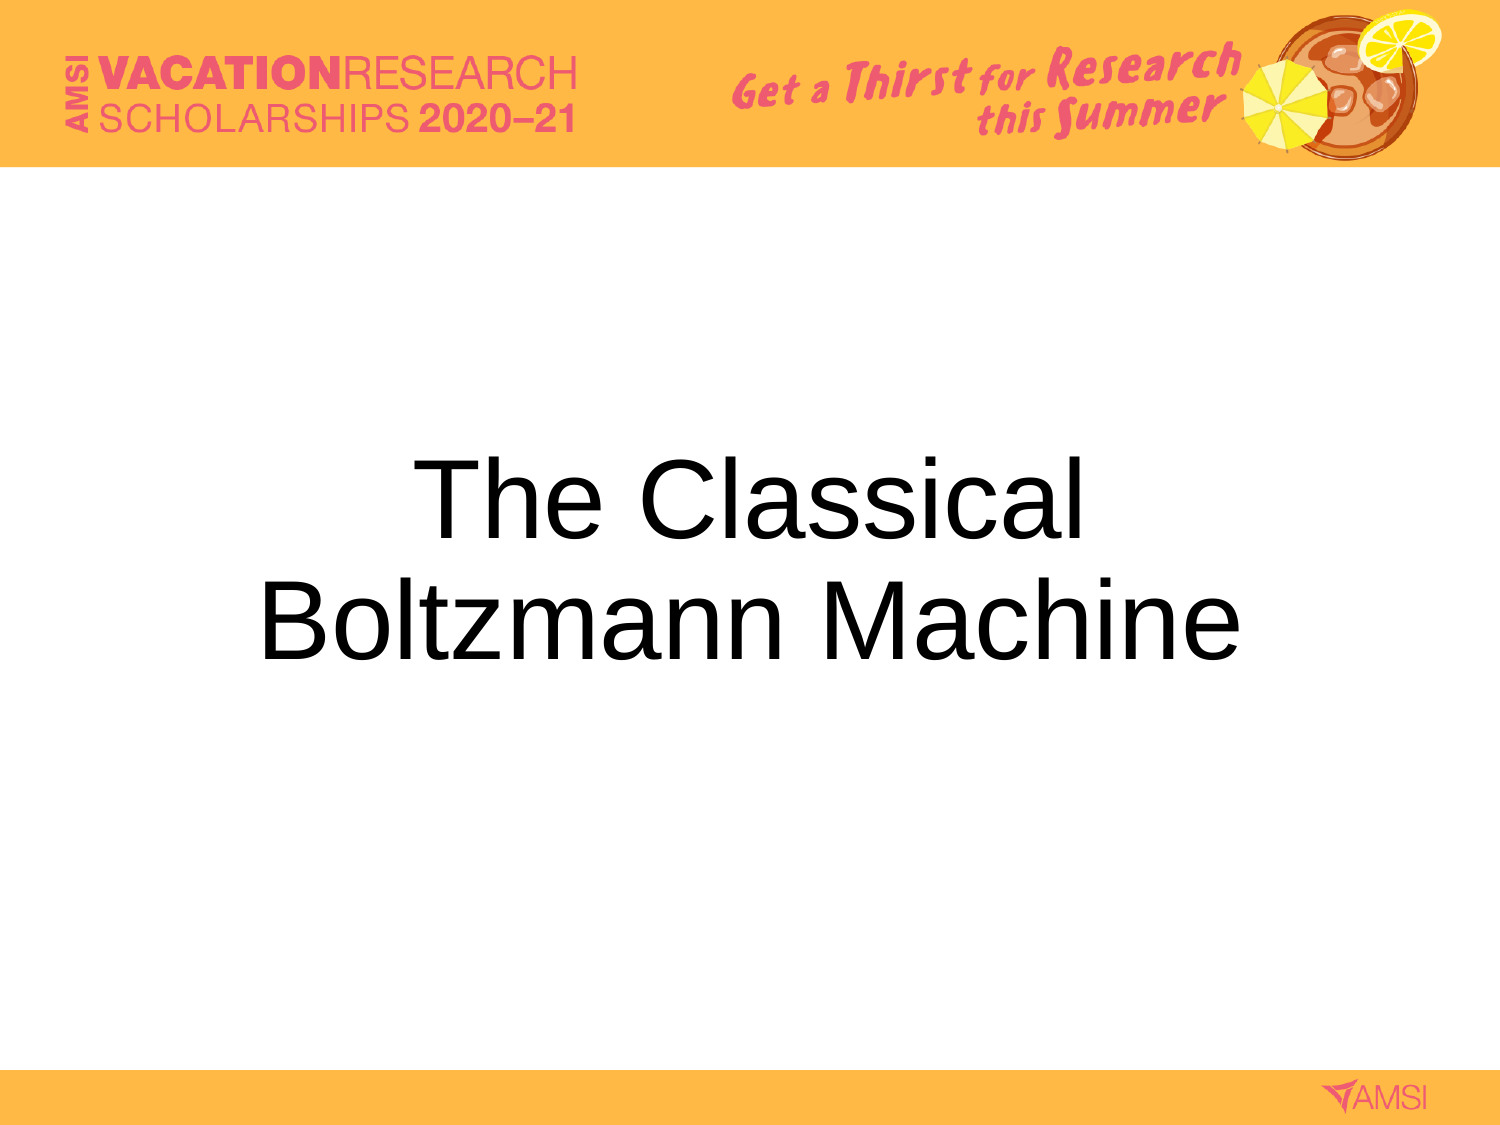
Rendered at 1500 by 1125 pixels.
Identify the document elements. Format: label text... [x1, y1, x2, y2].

picture [0, 0, 1500, 1125]
title The Classical Boltzmann Machine [123, 388, 1377, 737]
